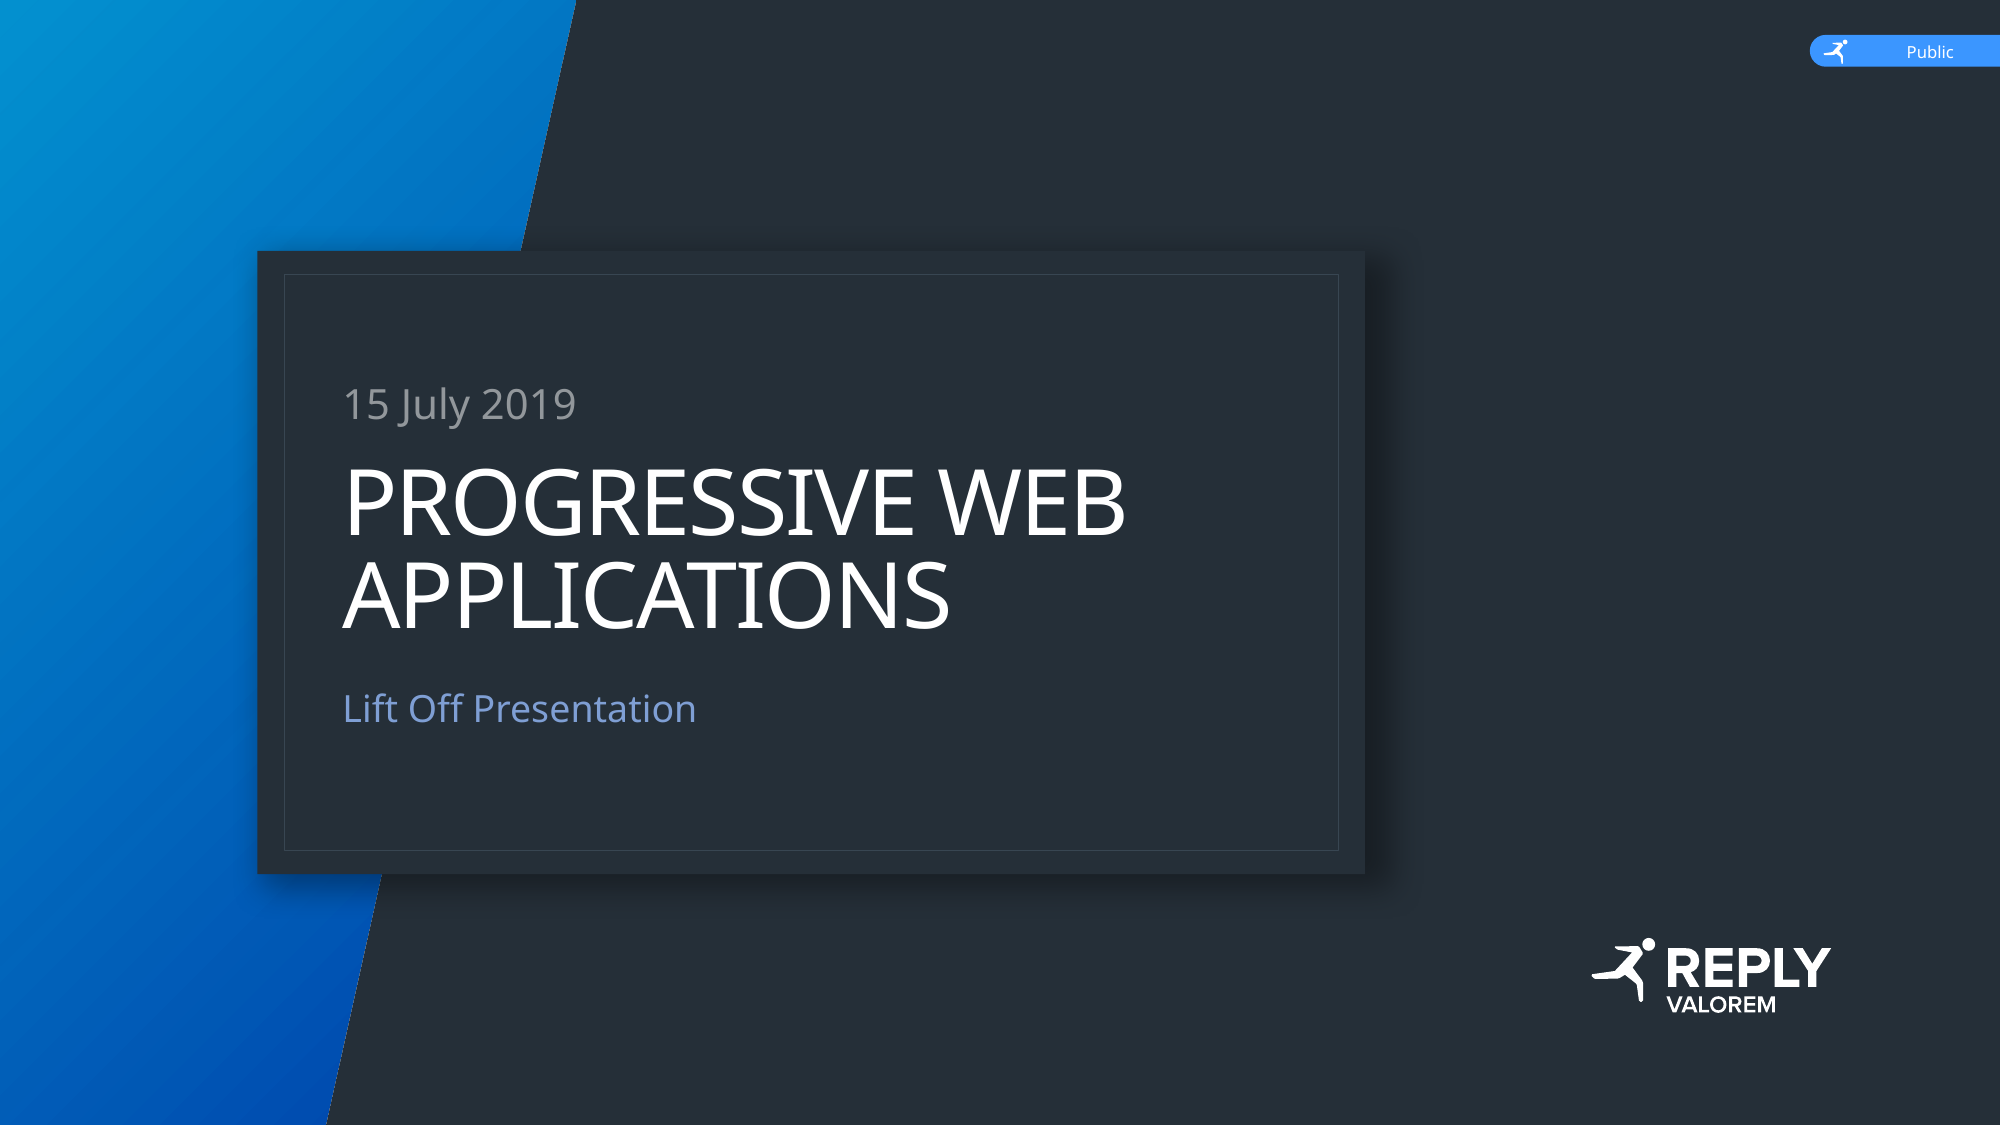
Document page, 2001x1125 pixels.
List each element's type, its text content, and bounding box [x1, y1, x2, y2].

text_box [1823, 39, 1848, 64]
text_box Public [1860, 41, 2000, 63]
list Lift Off Presentation [342, 684, 1136, 750]
title Progressive Web Applications [342, 460, 1273, 661]
list 15 July 2019 [342, 362, 1136, 428]
text_box [1809, 34, 2000, 68]
